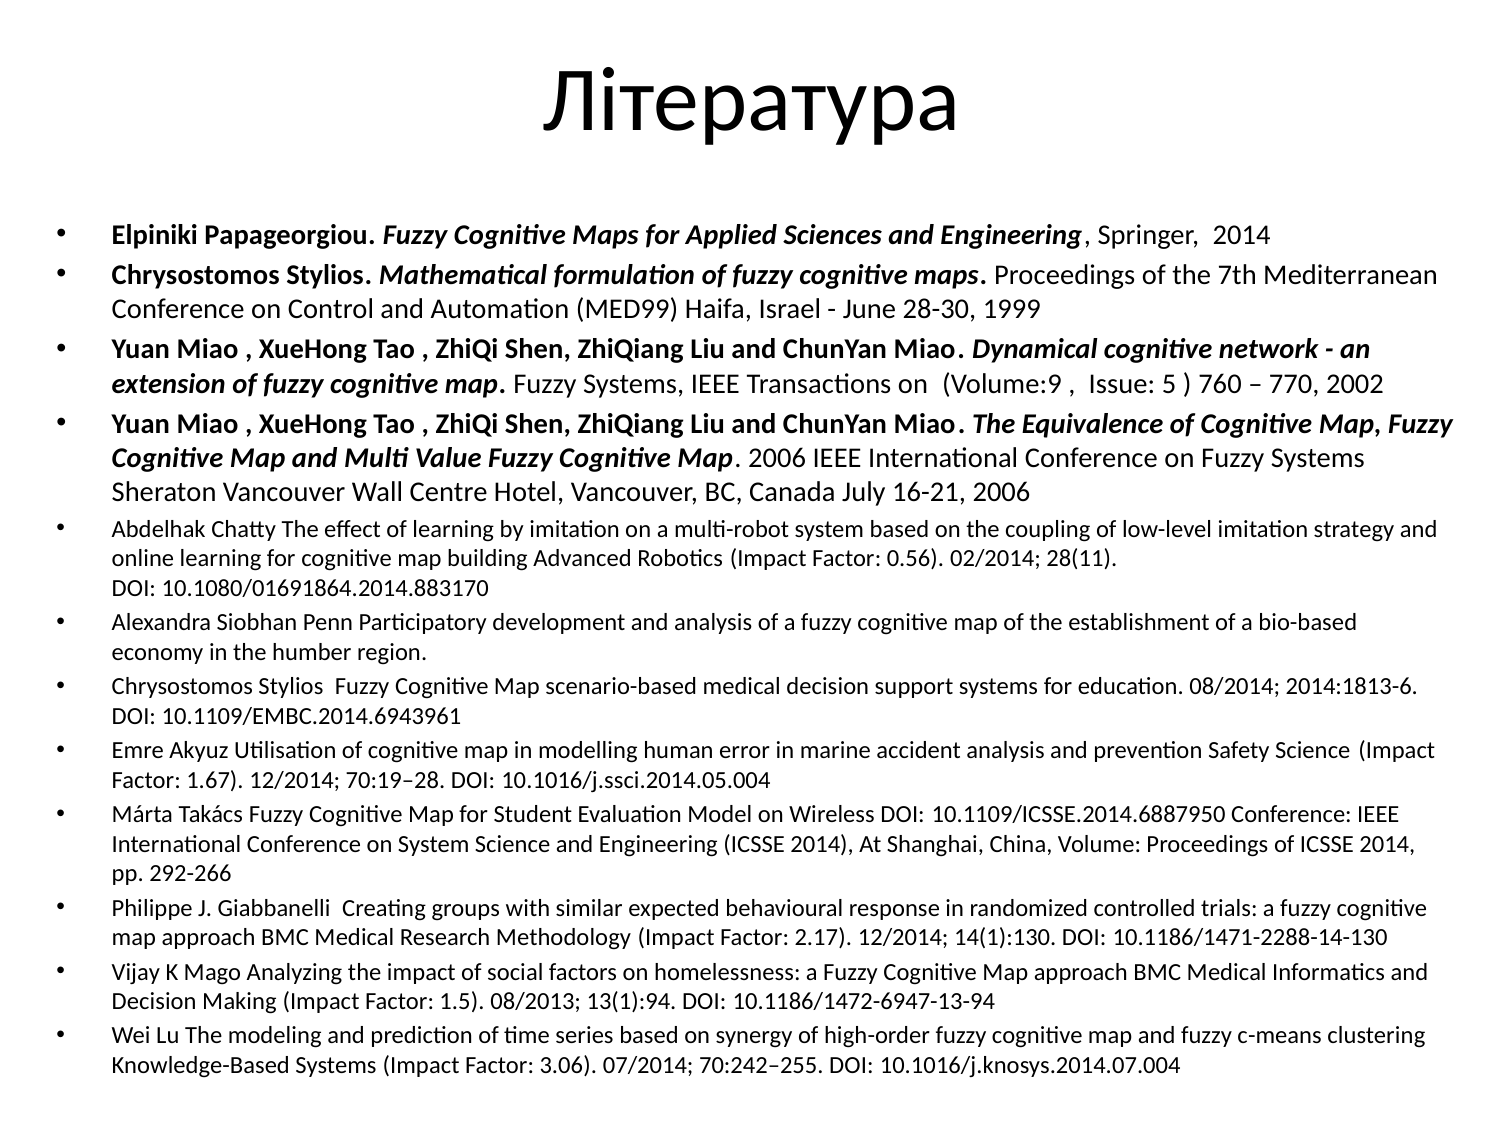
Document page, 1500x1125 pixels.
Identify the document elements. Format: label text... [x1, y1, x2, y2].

title Література [76, 0, 1427, 188]
list Elpiniki Papageorgiou. Fuzzy Cognitive Maps for Applied Sciences and Engineering, Springer, 2014 Chrysostomos Stylios. Mathematical formulation of fuzzy cognitive maps. Proceedings of the 7th Mediterranean Conference on Control and Automation (MED99) Haifa, Israel - June 28-30, 1999 Yuan Miao , XueHong Tao , ZhiQi Shen, ZhiQiang Liu and ChunYan Miao. Dynamical cognitive network - an extension of fuzzy cognitive map. Fuzzy Systems, IEEE Transactions on (Volume:9 , Issue: 5 ) 760 – 770, 2002 Yuan Miao , XueHong Tao , ZhiQi Shen, ZhiQiang Liu and ChunYan Miao. The Equivalence of Cognitive Map, Fuzzy Cognitive Map and Multi Value Fuzzy Cognitive Map. 2006 IEEE International Conference on Fuzzy Systems Sheraton Vancouver Wall Centre Hotel, Vancouver, BC, Canada July 16-21, 2006 Abdelhak Chatty The effect of learning by imitation on a multi-robot system based on the coupling of low-level imitation strategy and online learning for cognitive map building Advanced Robotics (Impact Factor: 0.56). 02/2014; 28(11). DOI: 10.1080/01691864.2014.883170 Alexandra Siobhan Penn Participatory development and analysis of a fuzzy cognitive map of the establishment of a bio-based economy in the humber region. Chrysostomos Stylios Fuzzy Cognitive Map scenario-based medical decision support systems for education. 08/2014; 2014:1813-6. DOI: 10.1109/EMBC.2014.6943961 Emre Akyuz Utilisation of cognitive map in modelling human error in marine accident analysis and prevention Safety Science (Impact Factor: 1.67). 12/2014; 70:19–28. DOI: 10.1016/j.ssci.2014.05.004 Márta Takács Fuzzy Cognitive Map for Student Evaluation Model on Wireless DOI: 10.1109/ICSSE.2014.6887950 Conference: IEEE International Conference on System Science and Engineering (ICSSE 2014), At Shanghai, China, Volume: Proceedings of ICSSE 2014, pp. 292-266 Philippe J. Giabbanelli Creating groups with similar expected behavioural response in randomized controlled trials: a fuzzy cognitive map approach BMC Medical Research Methodology (Impact Factor: 2.17). 12/2014; 14(1):130. DOI: 10.1186/1471-2288-14-130 Vijay K Mago Analyzing the impact of social factors on homelessness: a Fuzzy Cognitive Map approach BMC Medical Informatics and Decision Making (Impact Factor: 1.5). 08/2013; 13(1):94. DOI: 10.1186/1472-6947-13-94 Wei Lu The modeling and prediction of time series based on synergy of high-order fuzzy cognitive map and fuzzy c-means clustering Knowledge-Based Systems (Impact Factor: 3.06). 07/2014; 70:242–255. DOI: 10.1016/j.knosys.2014.07.004 [41, 208, 1471, 1094]
